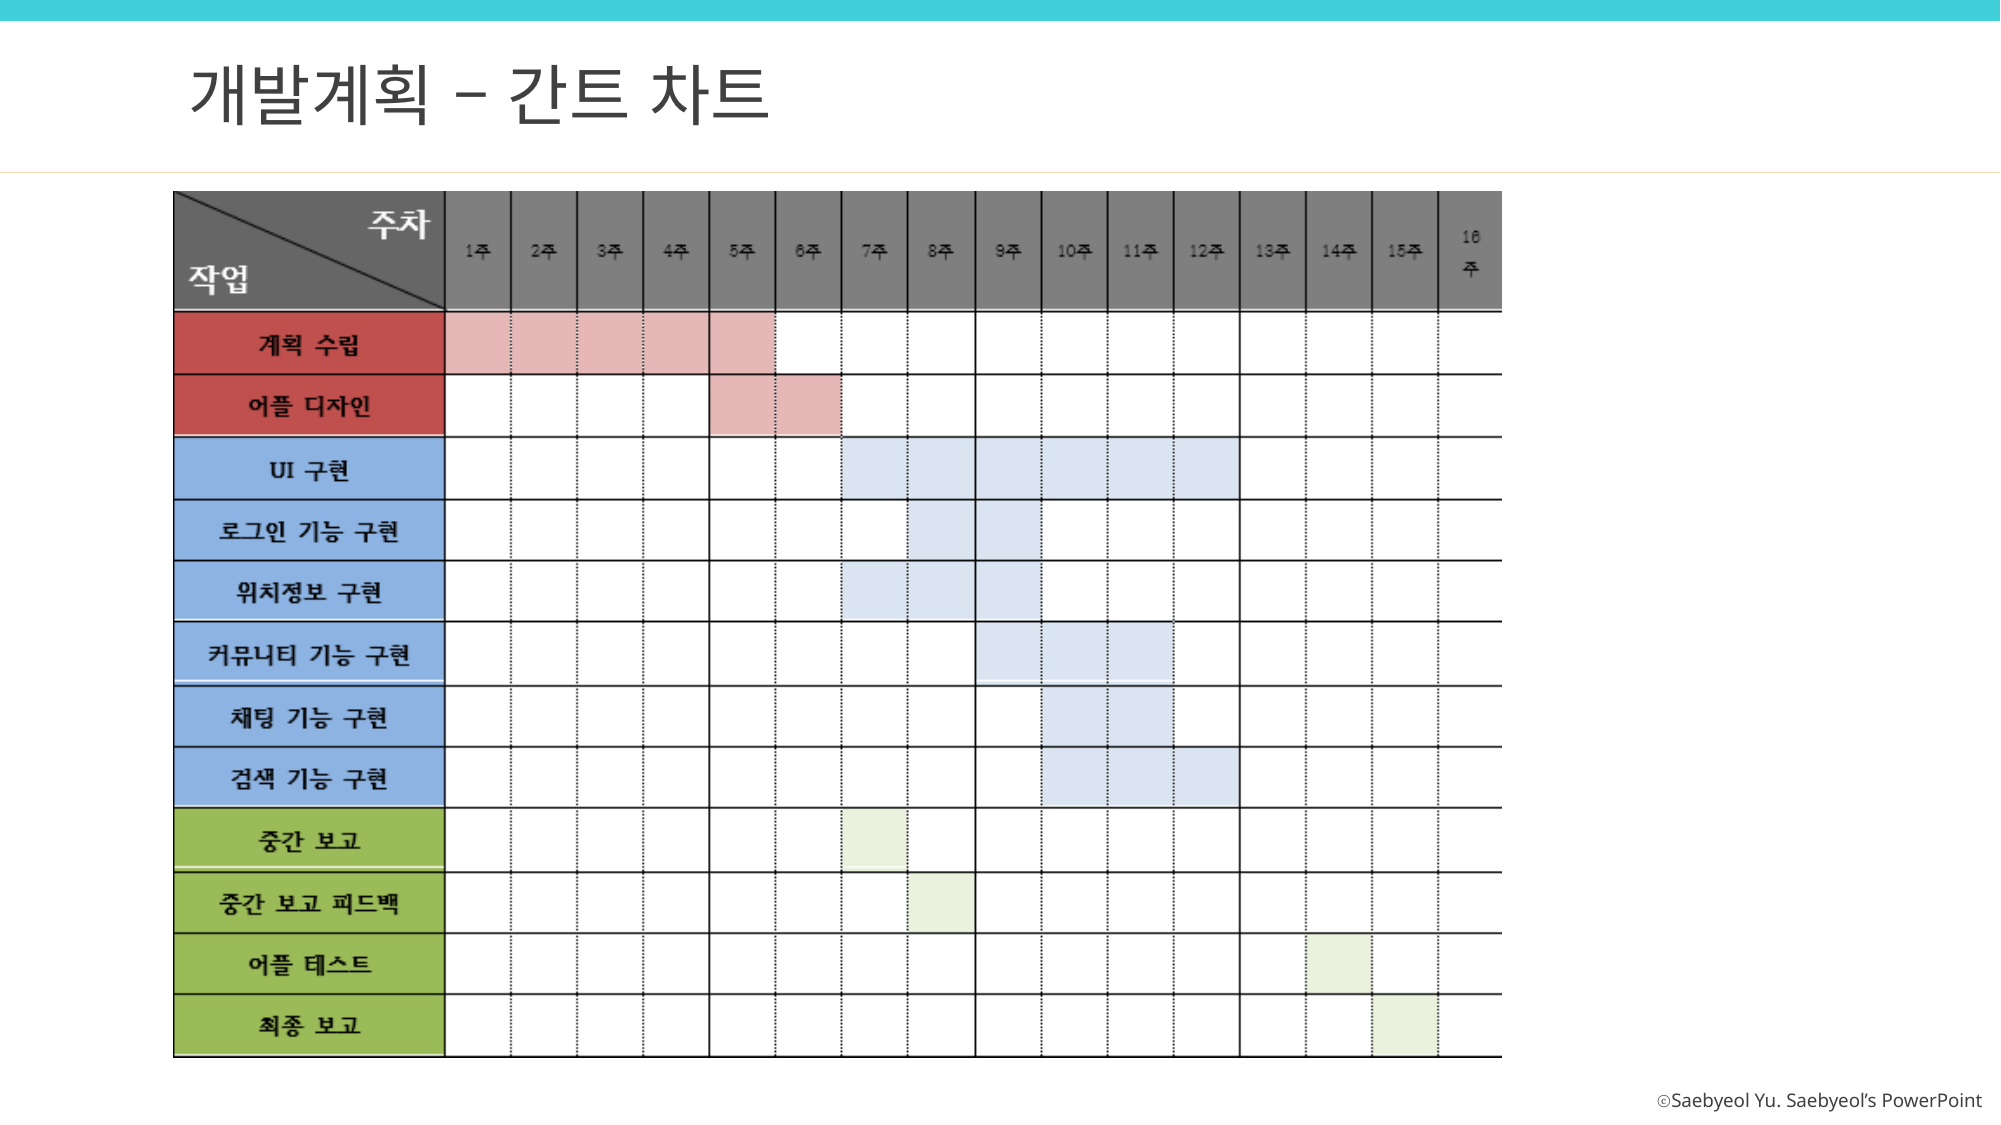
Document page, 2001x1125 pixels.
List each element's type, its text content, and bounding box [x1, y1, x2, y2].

text_box [0, 0, 2000, 22]
text_box 개발계획 – 간트 차트 [173, 46, 788, 142]
picture [173, 191, 1502, 1058]
